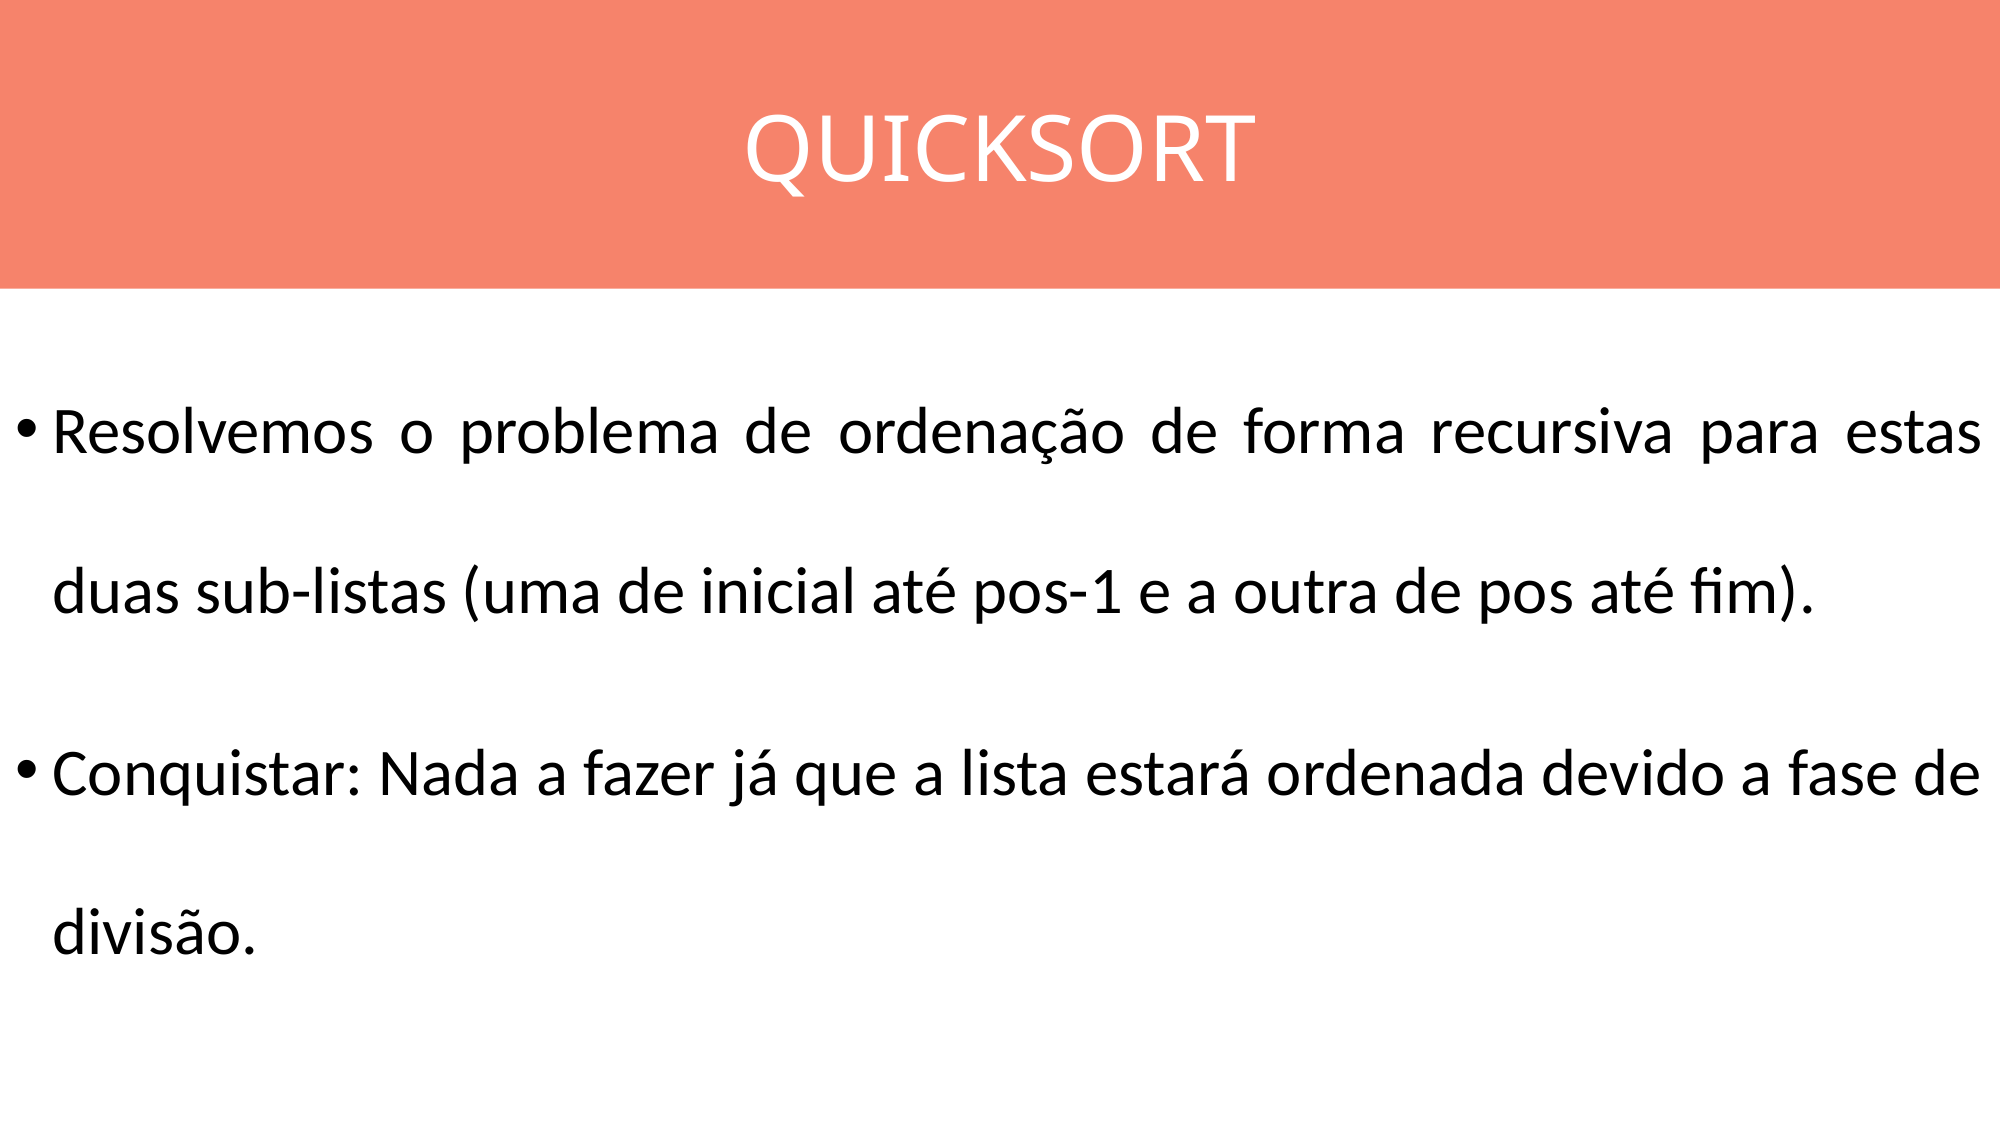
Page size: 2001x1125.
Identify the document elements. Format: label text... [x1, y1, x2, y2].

text_box QUICKSORT [0, 0, 2000, 290]
list Resolvemos o problema de ordenação de forma recursiva para estas duas sub-listas (uma de inicial até pos-1 e a outra de pos até fim). Conquistar: Nada a fazer já que a lista estará ordenada devido a fase de divisão. [0, 299, 2000, 1125]
